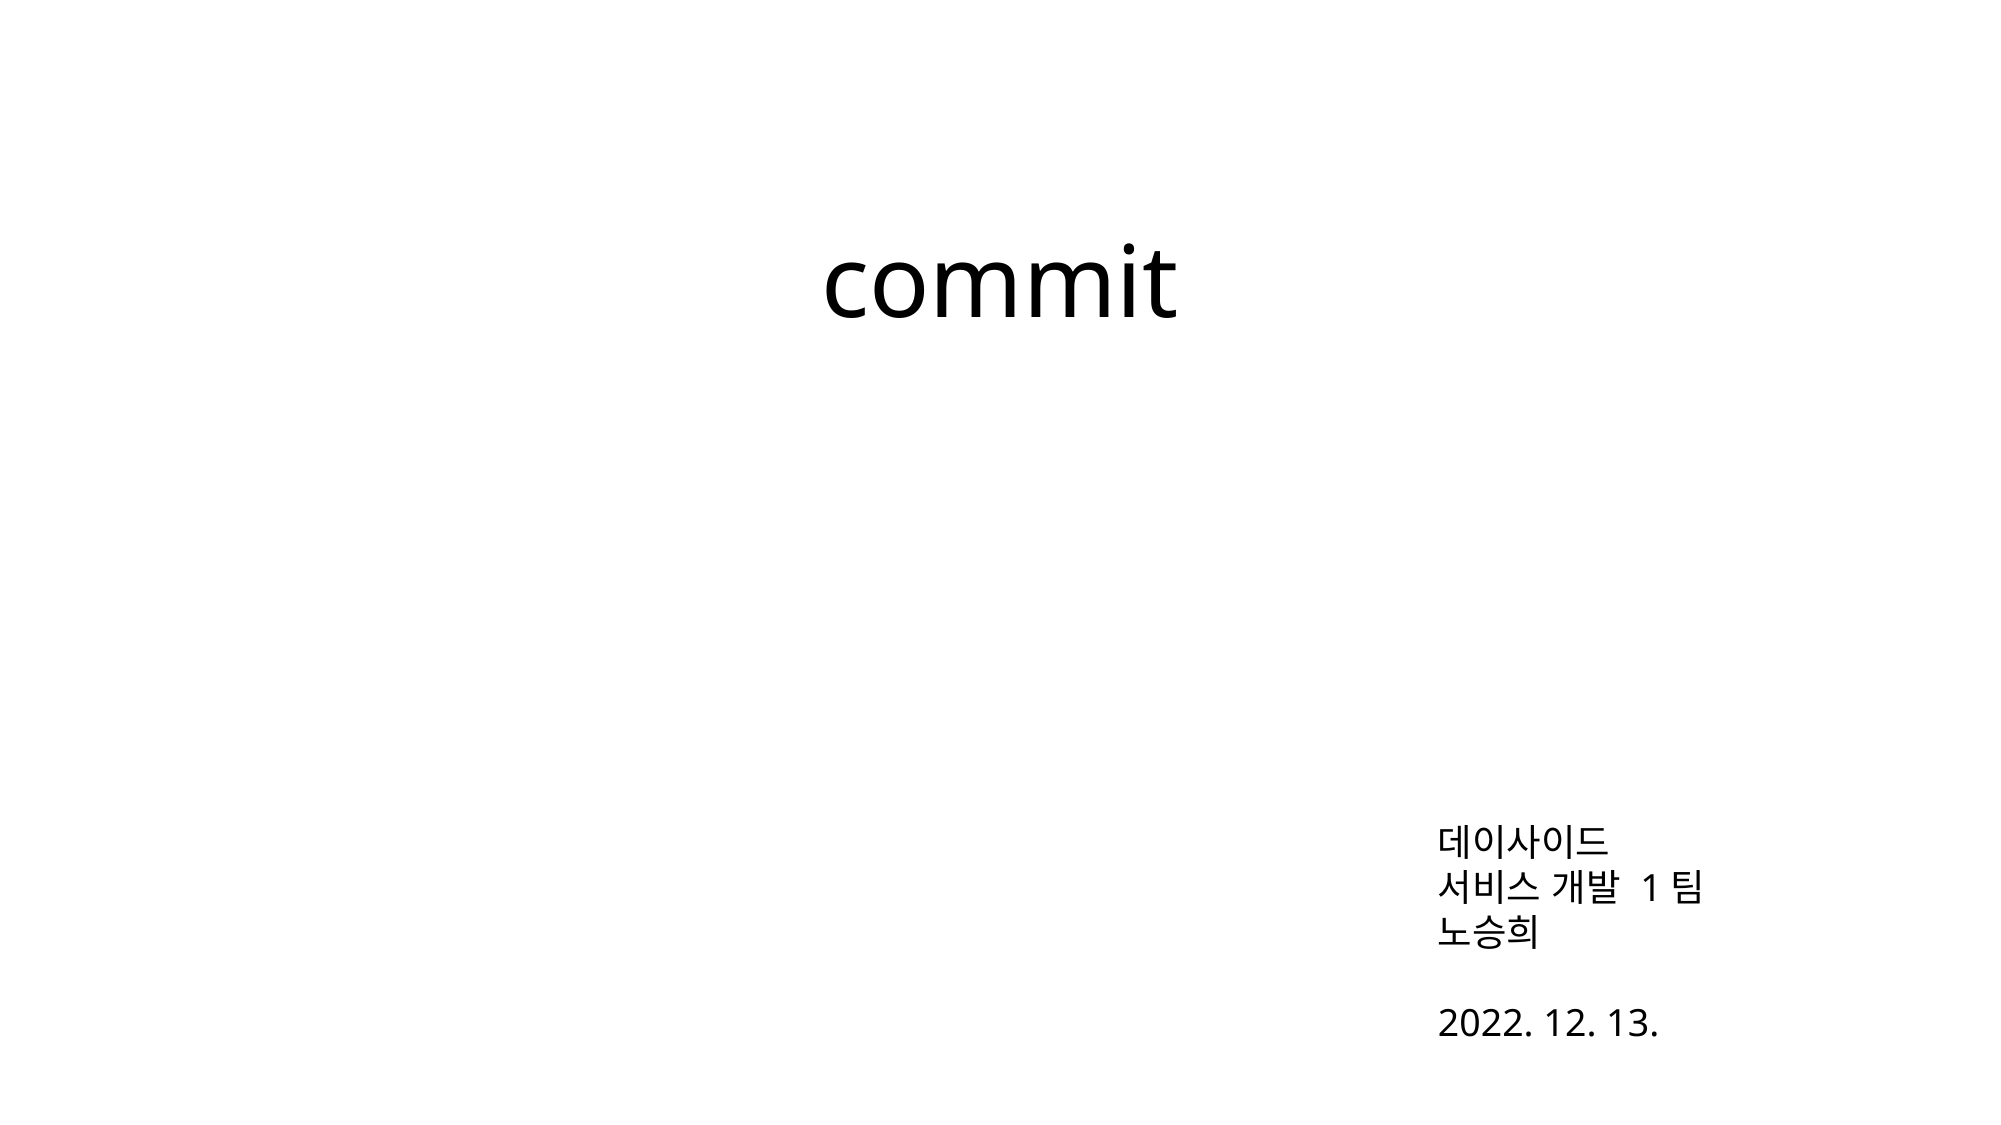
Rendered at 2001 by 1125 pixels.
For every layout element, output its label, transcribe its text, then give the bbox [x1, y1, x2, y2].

text_box commit [806, 209, 1194, 345]
text_box 데이사이드 서비스 개발 1팀 노승희 2022. 12. 13. [1423, 811, 1721, 1052]
